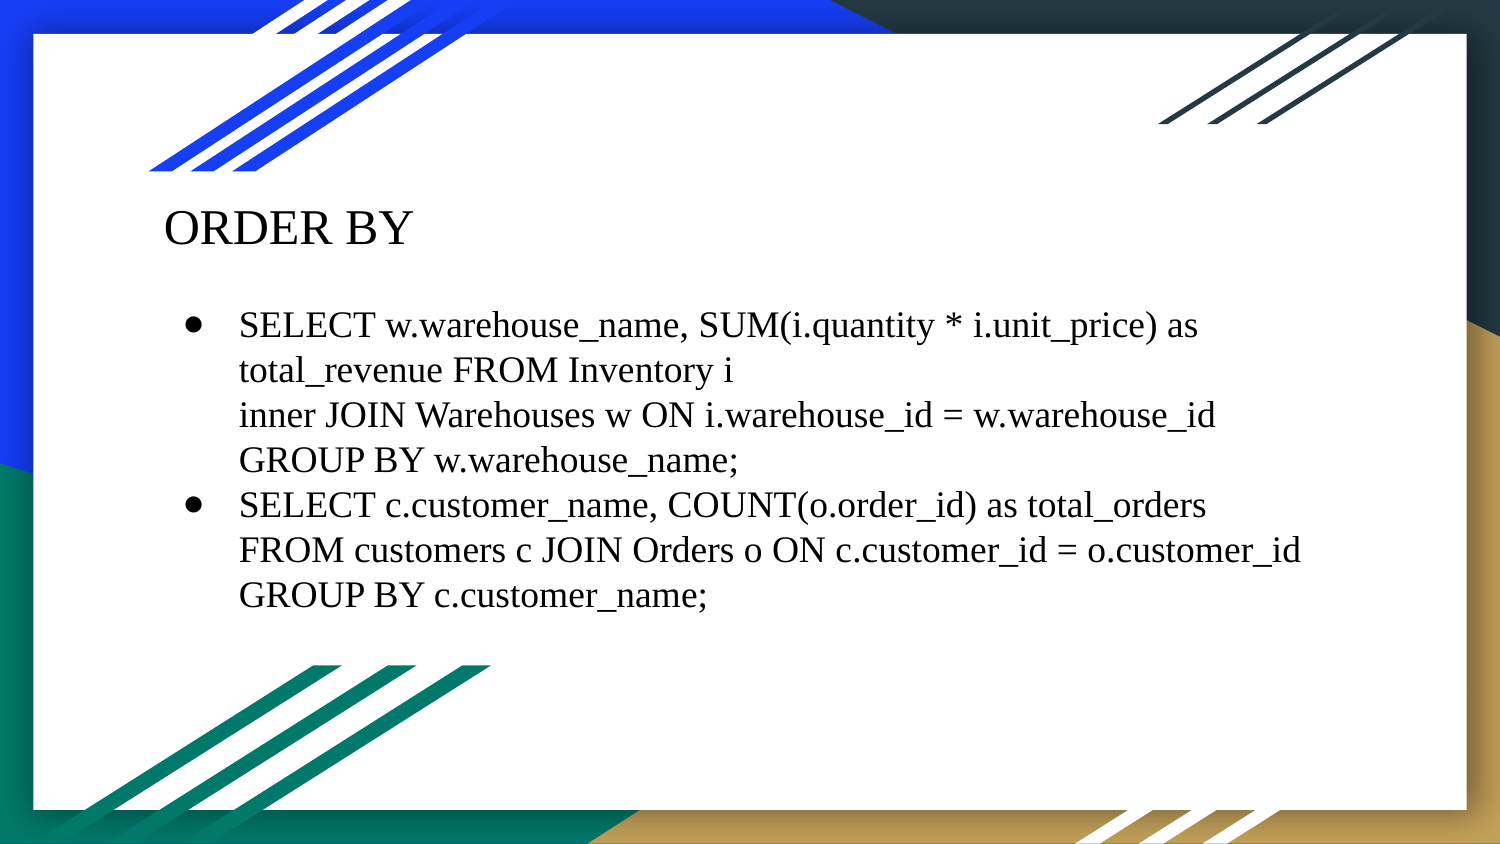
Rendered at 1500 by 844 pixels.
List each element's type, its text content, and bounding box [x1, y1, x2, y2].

subtitle ORDER BY SELECT w.warehouse_name, SUM(i.quantity * i.unit_price) as total_revenue FROM Inventory i inner JOIN Warehouses w ON i.warehouse_id = w.warehouse_id GROUP BY w.warehouse_name; SELECT c.customer_name, COUNT(o.order_id) as total_orders FROM customers c JOIN Orders o ON c.customer_id = o.customer_id GROUP BY c.customer_name; [148, 179, 1352, 664]
